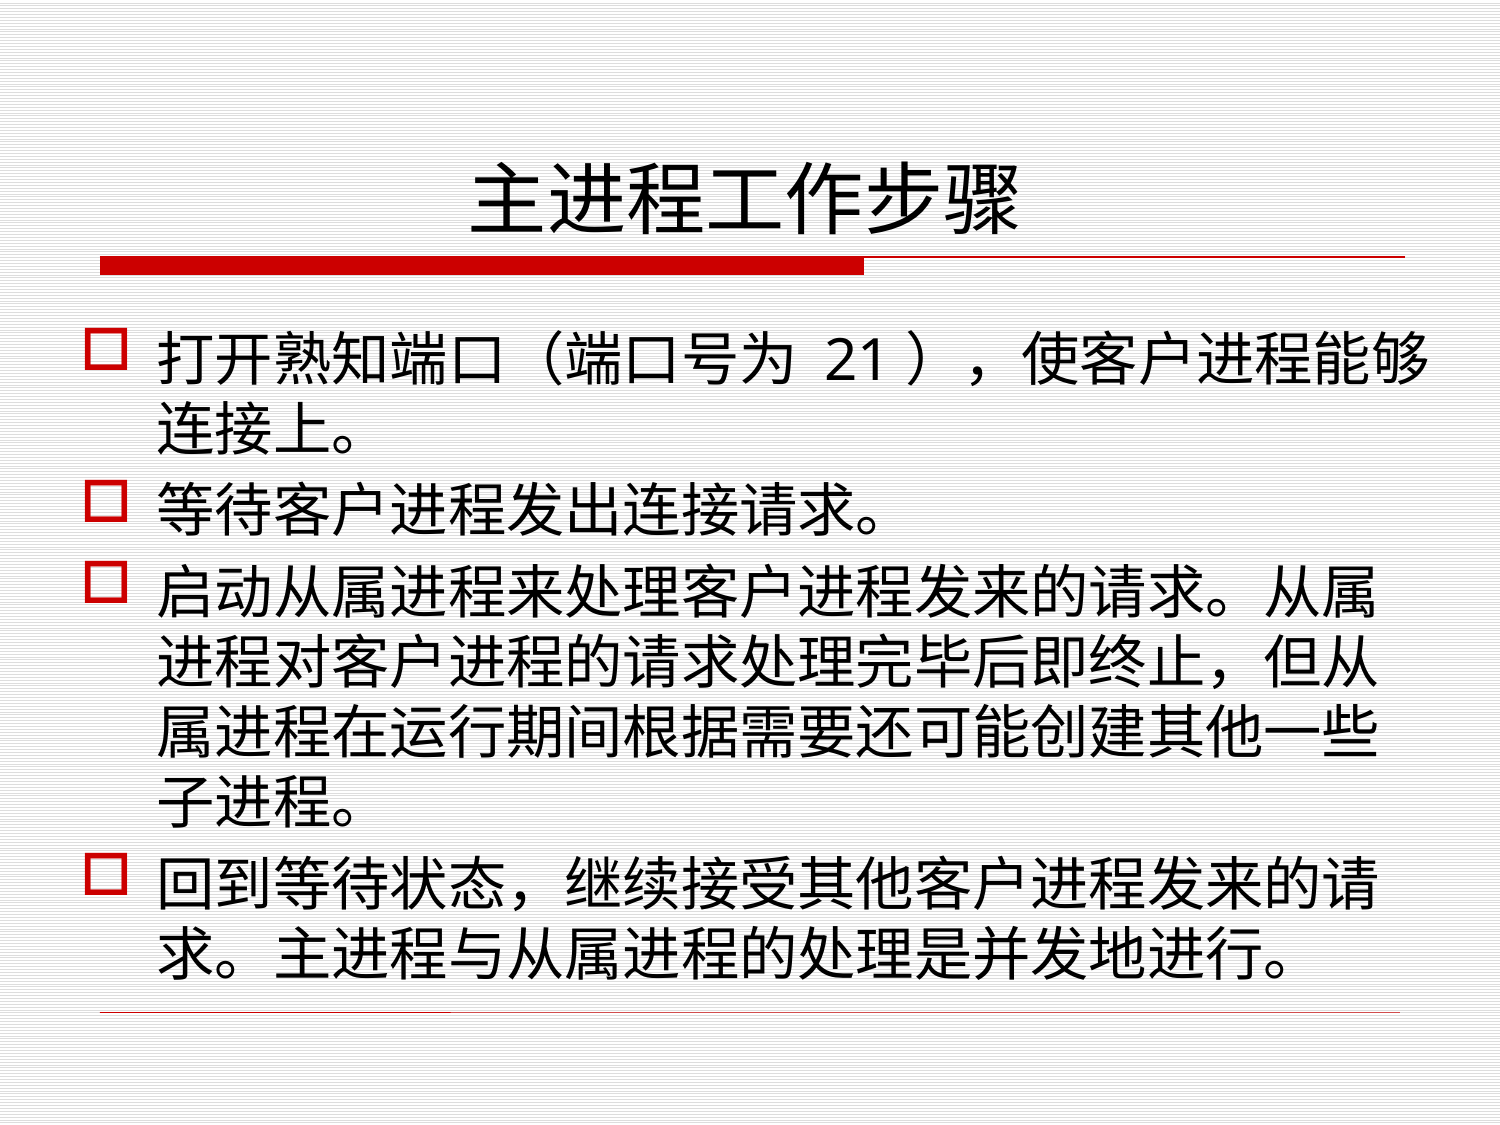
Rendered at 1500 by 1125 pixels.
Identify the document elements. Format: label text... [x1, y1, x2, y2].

title 主进程工作步骤 [183, 125, 1308, 252]
list 打开熟知端口（端口号为 21），使客户进程能够连接上。 等待客户进程发出连接请求。 启动从属进程来处理客户进程发来的请求。从属进程对客户进程的请求处理完毕后即终止，但从属进程在运行期间根据需要还可能创建其他一些子进程。 回到等待状态，继续接受其他客户进程发来的请求。主进程与从属进程的处理是并发地进行。 [64, 314, 1447, 1047]
